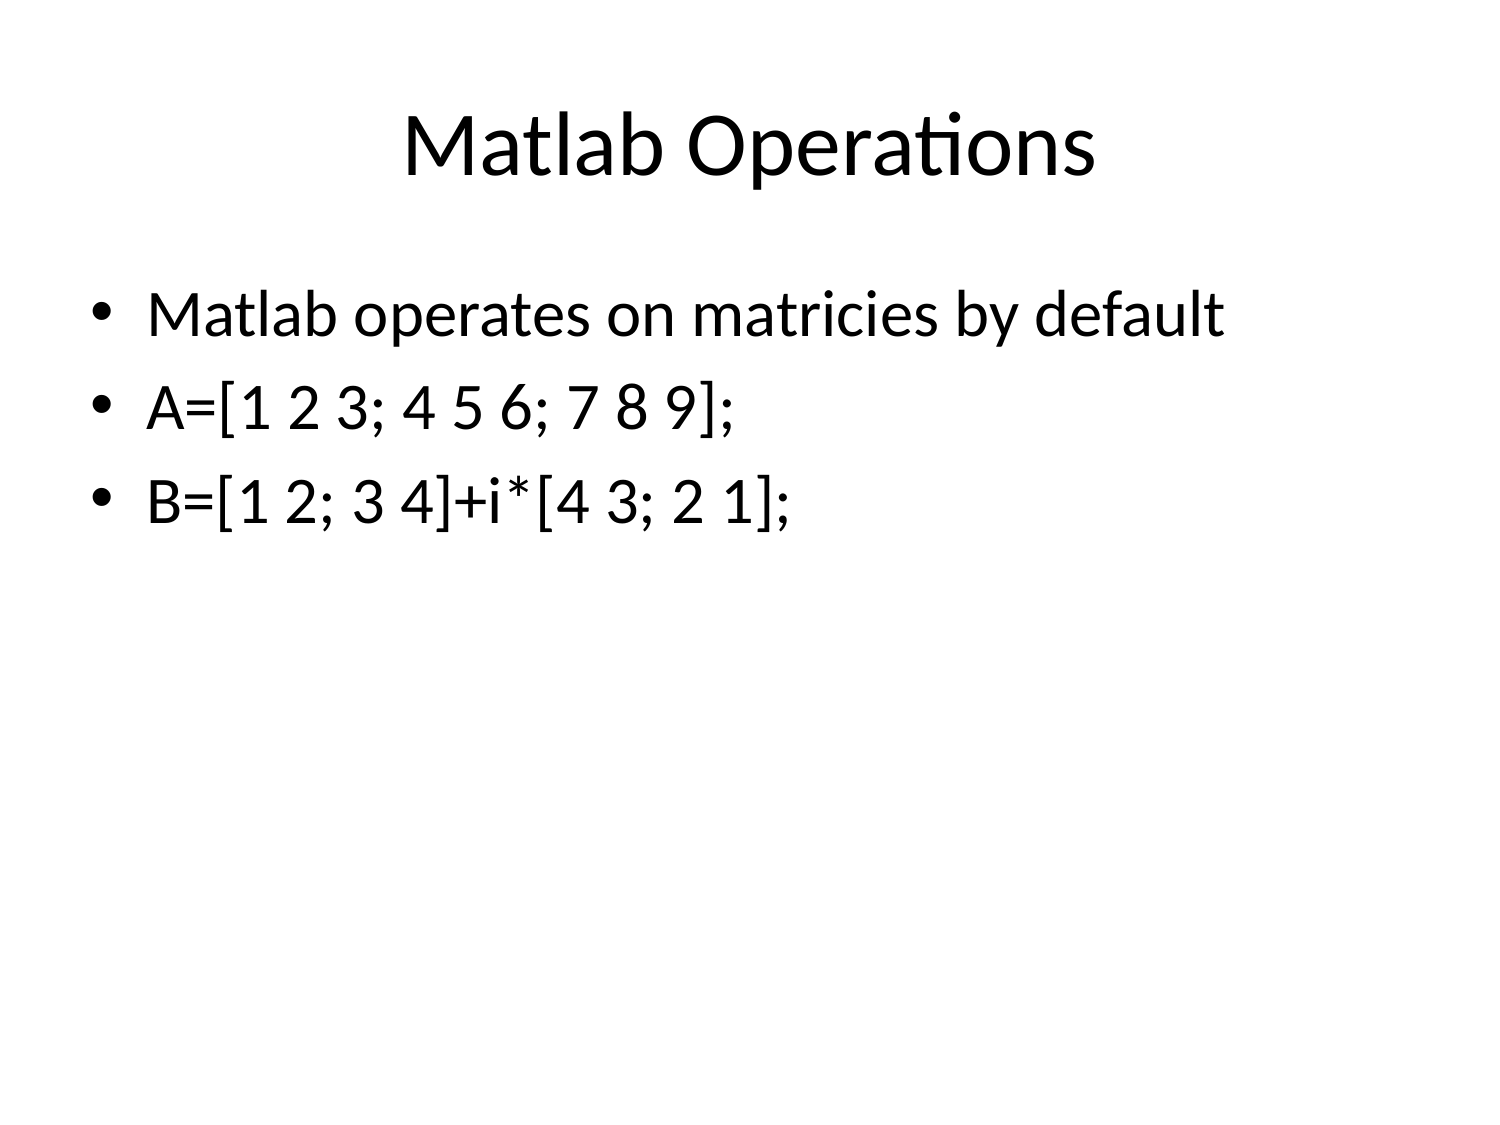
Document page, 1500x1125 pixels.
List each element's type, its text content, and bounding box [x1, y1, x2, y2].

title Matlab Operations [75, 45, 1425, 233]
list Matlab operates on matricies by default A=[1 2 3; 4 5 6; 7 8 9]; B=[1 2; 3 4]+i*[4 3; 2 1]; [75, 262, 1425, 1005]
